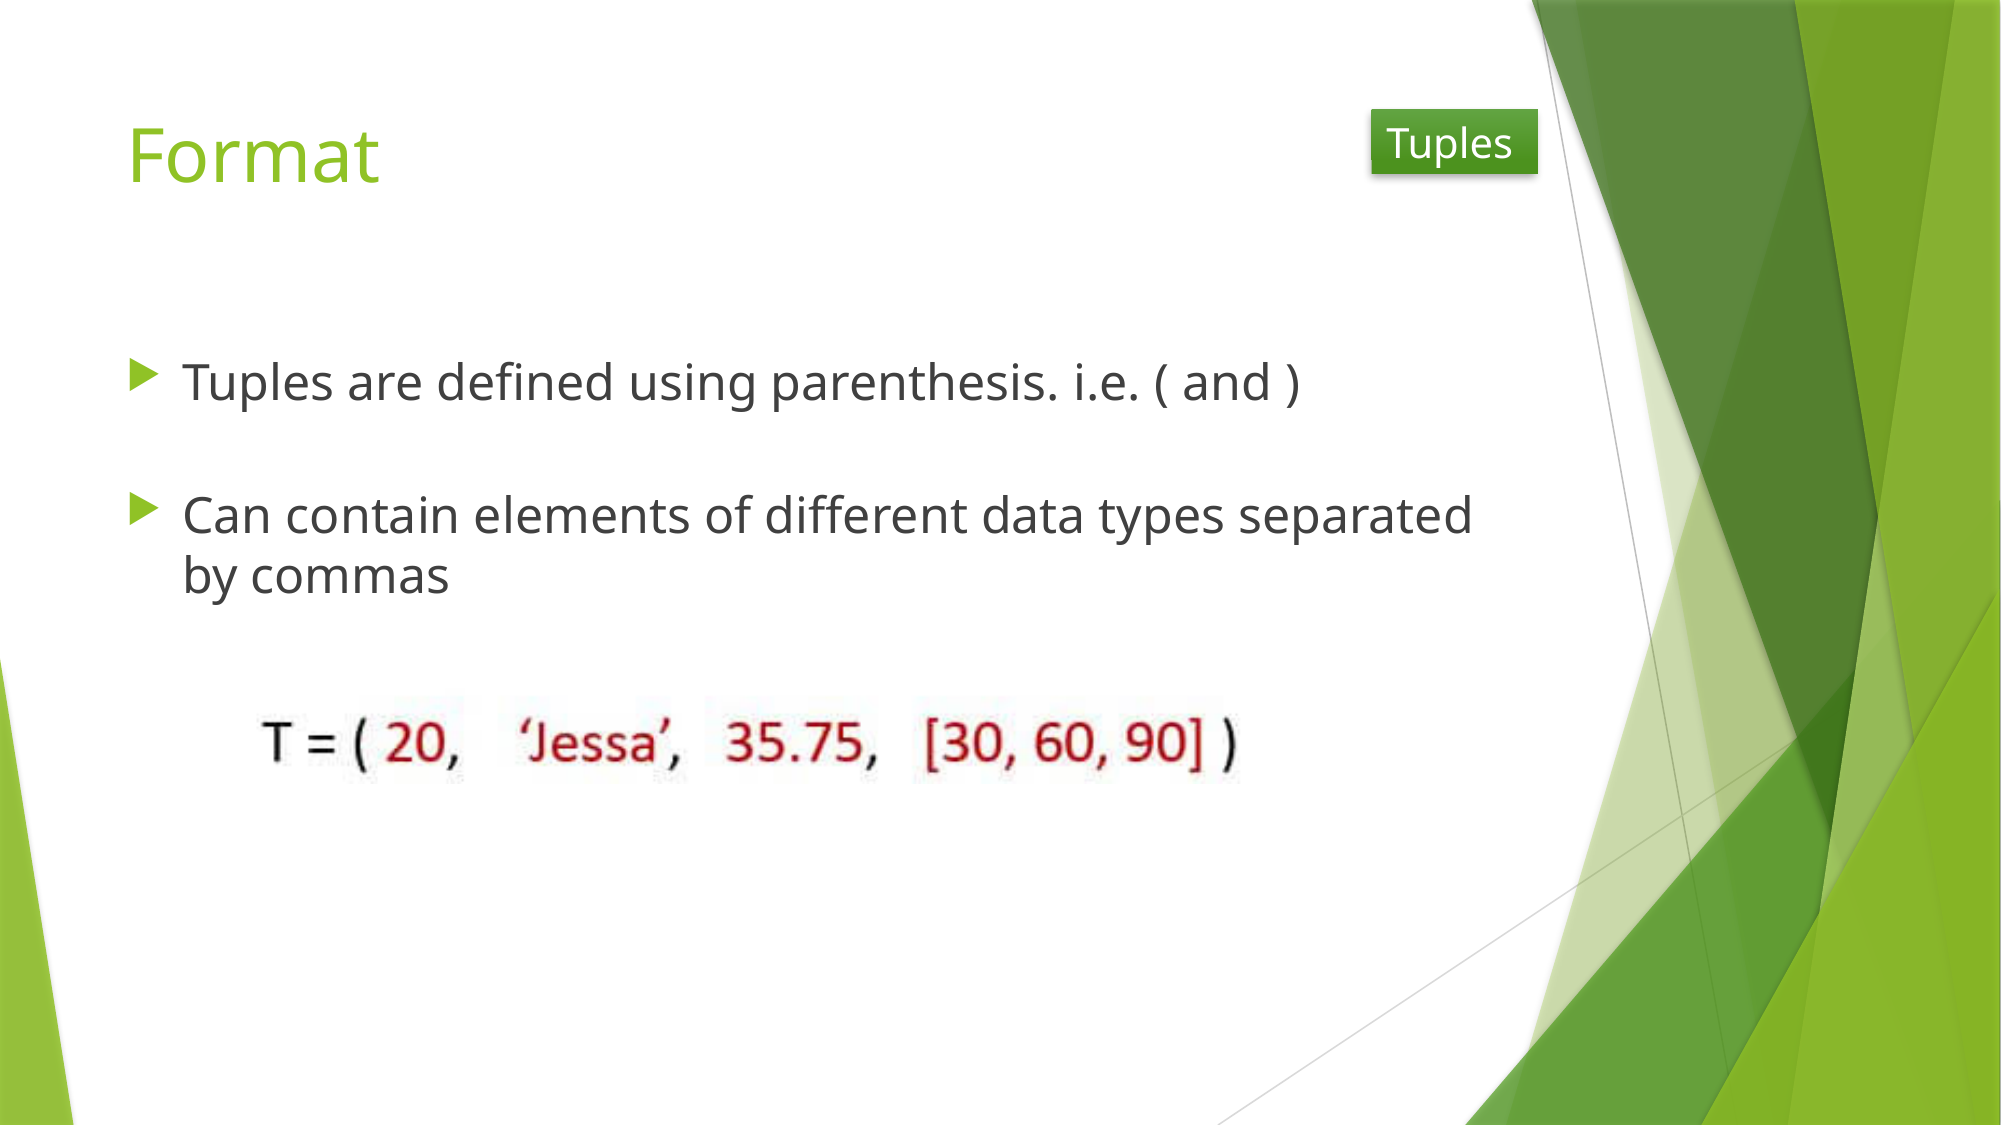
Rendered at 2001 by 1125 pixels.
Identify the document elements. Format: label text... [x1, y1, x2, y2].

list Tuples are defined using parenthesis. i.e. ( and ) [111, 342, 1522, 450]
picture [240, 687, 1250, 784]
title Format [111, 99, 1522, 317]
text_box Tuples [1371, 109, 1538, 174]
text_box Can contain elements of different data types separated by commas [111, 476, 1522, 584]
